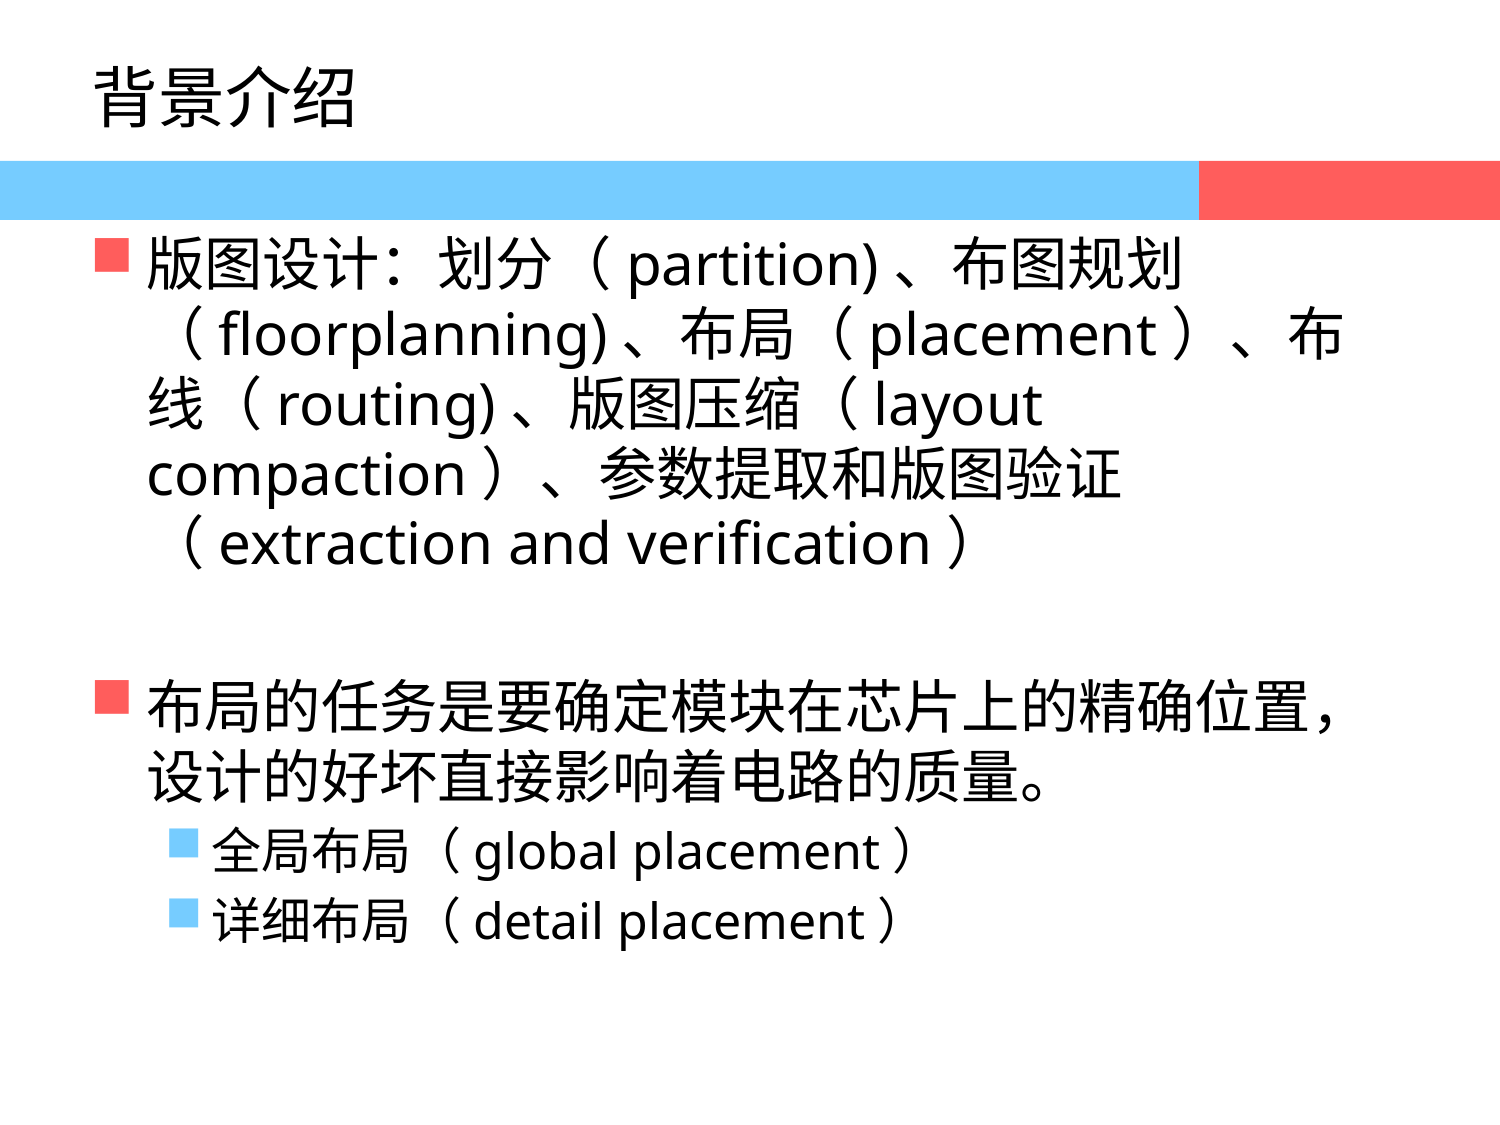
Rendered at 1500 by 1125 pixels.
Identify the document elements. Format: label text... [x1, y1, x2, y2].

title 背景介绍 [76, 30, 1390, 161]
list 版图设计：划分（partition)、布图规划（floorplanning)、布局（placement）、布线（routing)、版图压缩（layout compaction）、参数提取和版图验证（extraction and verification） 布局的任务是要确定模块在芯片上的精确位置，设计的好坏直接影响着电路的质量。 全局布局（global placement） 详细布局（detail placement） [75, 219, 1400, 1071]
